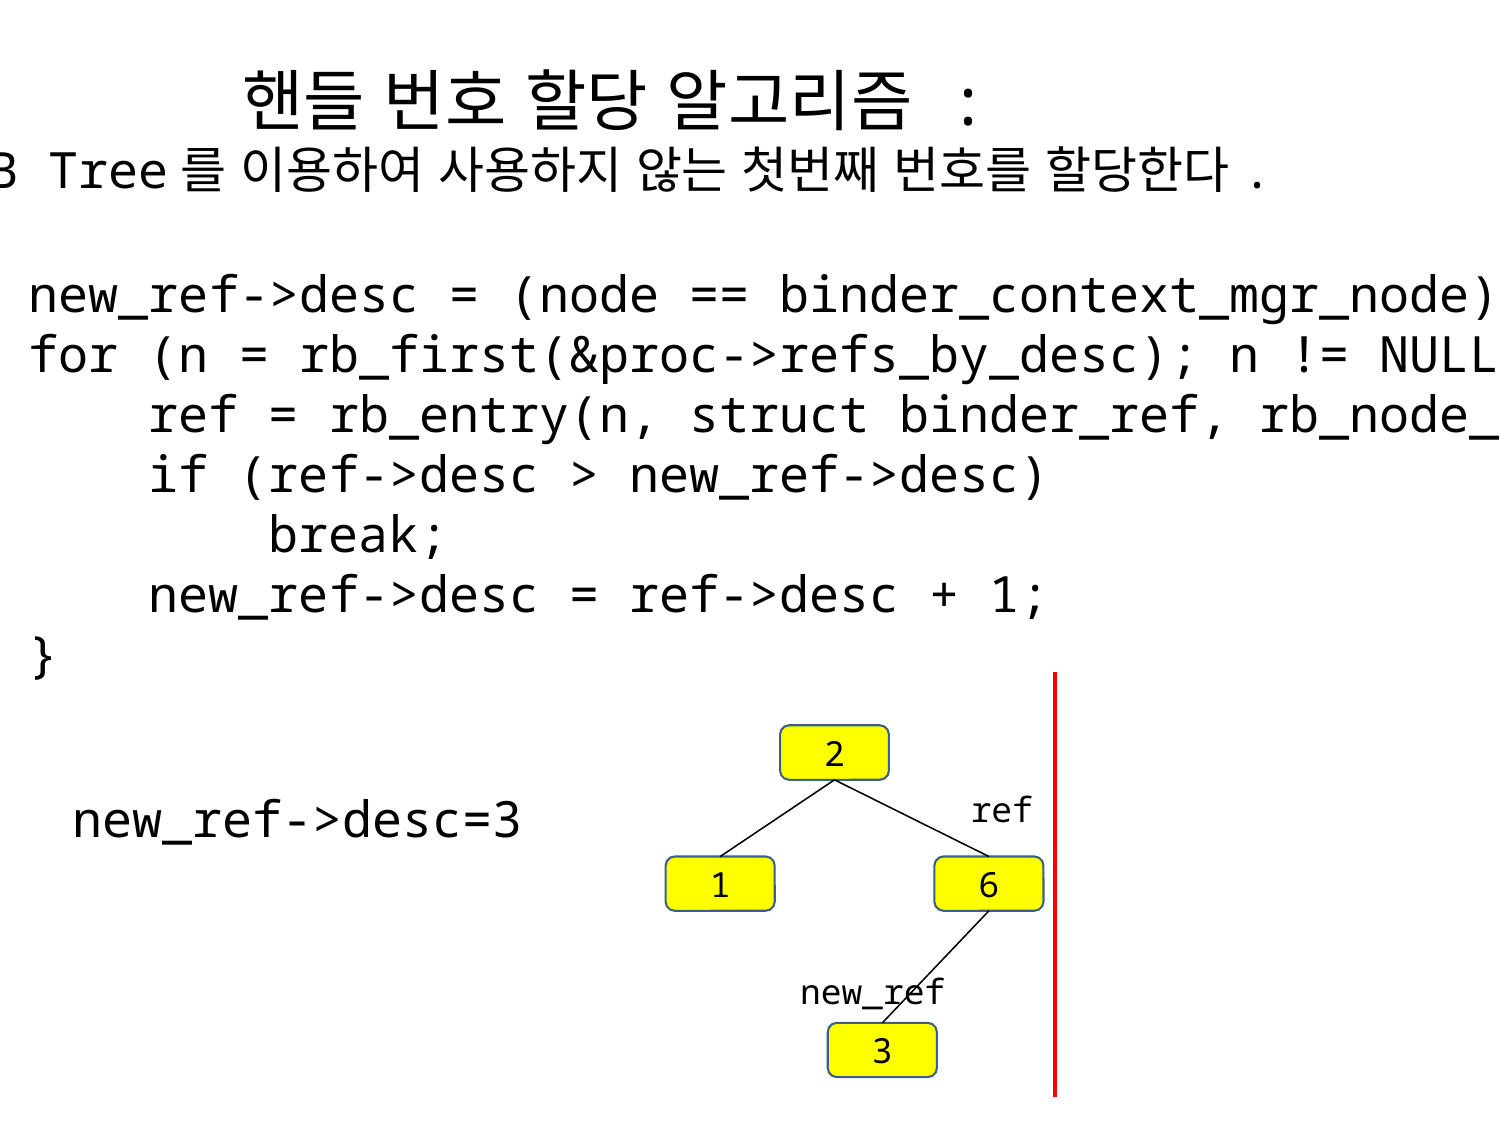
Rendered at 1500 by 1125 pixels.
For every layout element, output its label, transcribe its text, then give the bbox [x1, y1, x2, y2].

text_box 2 [777, 723, 892, 778]
text_box new_ref [785, 962, 877, 1019]
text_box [882, 910, 990, 1024]
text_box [834, 779, 990, 857]
text_box new_ref->desc = (node == binder_context_mgr_node) ? 0 : 1; for (n = rb_first(&proc->refs_by_desc); n != NULL; n = rb_next(n)) { ref = rb_entry(n, struct binder_ref, rb_node_desc); if (ref->desc > new_ref->desc) break; new_ref->desc = ref->desc + 1; } [0, 255, 1500, 751]
text_box 1 [663, 854, 777, 913]
text_box ref [990, 780, 1048, 838]
text_box 6 [932, 854, 1046, 913]
text_box 3 [825, 1020, 940, 1080]
text_box new_ref->desc=3 [57, 779, 537, 855]
title 핸들 번호 할당 알고리즘 : RB Tree를 이용하여 사용하지 않는 첫번째 번호를 할당한다. [0, 80, 1343, 177]
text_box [719, 779, 833, 857]
